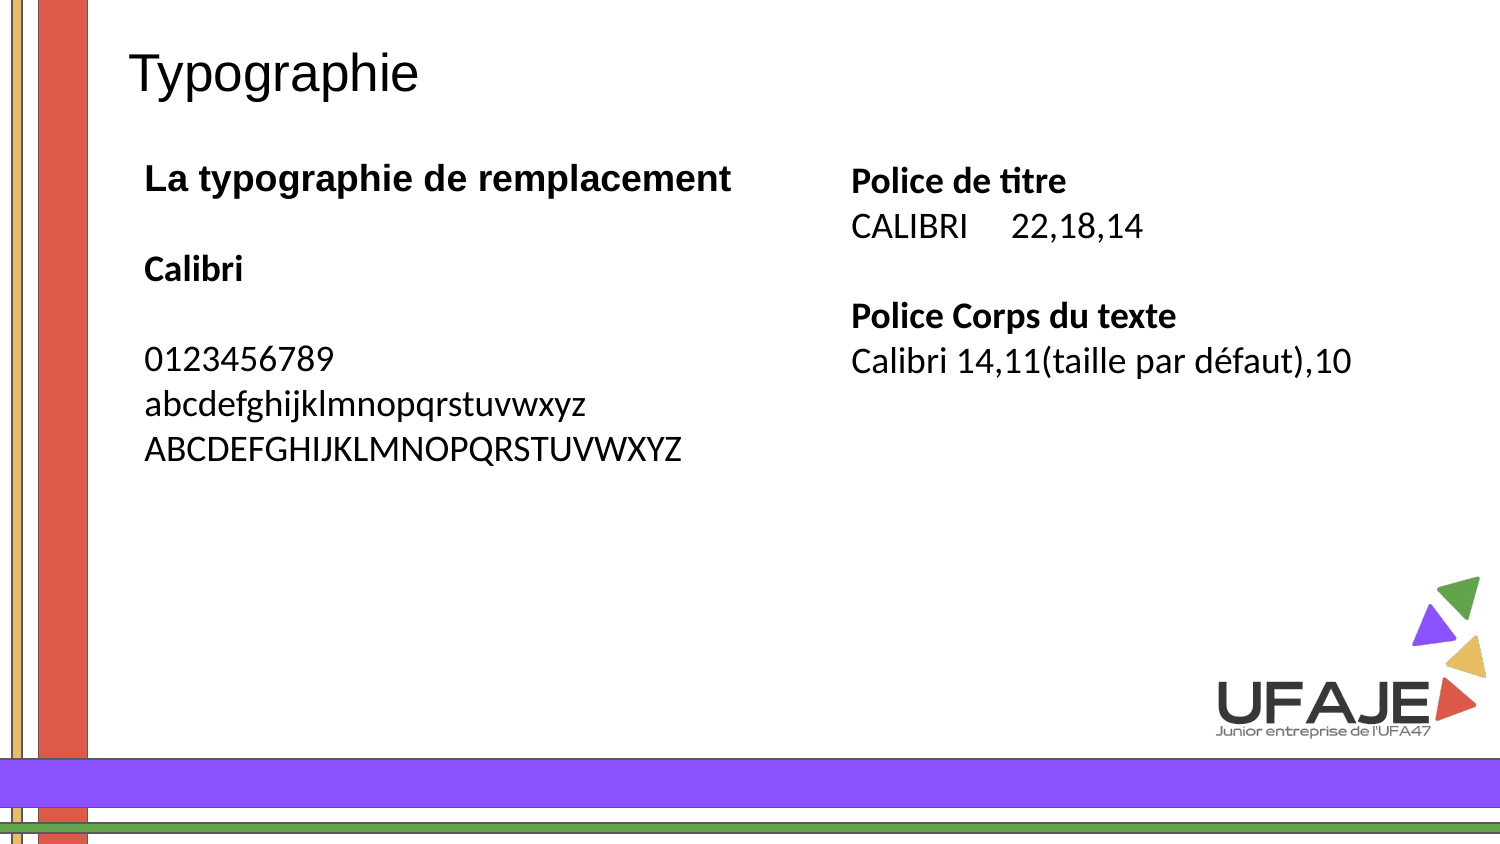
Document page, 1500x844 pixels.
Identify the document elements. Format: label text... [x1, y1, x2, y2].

text_box [12, 0, 22, 758]
text_box [12, 833, 22, 844]
picture [1199, 562, 1500, 756]
title Typographie [113, 23, 1448, 117]
text_box La typographie de remplacement Calibri 0123456789 abcdefghijklmnopqrstuvwxyz ABCDEFGHIJKLMNOPQRSTUVWXYZ [129, 139, 780, 485]
text_box [38, 0, 88, 758]
text_box [12, 808, 22, 822]
text_box [38, 833, 88, 844]
text_box [0, 758, 1500, 808]
text_box [38, 808, 88, 822]
text_box [0, 822, 1500, 833]
text_box Police de titre CALIBRI 22,18,14 Police Corps du texte Calibri 14,11(taille par défaut),10 [836, 141, 1461, 397]
